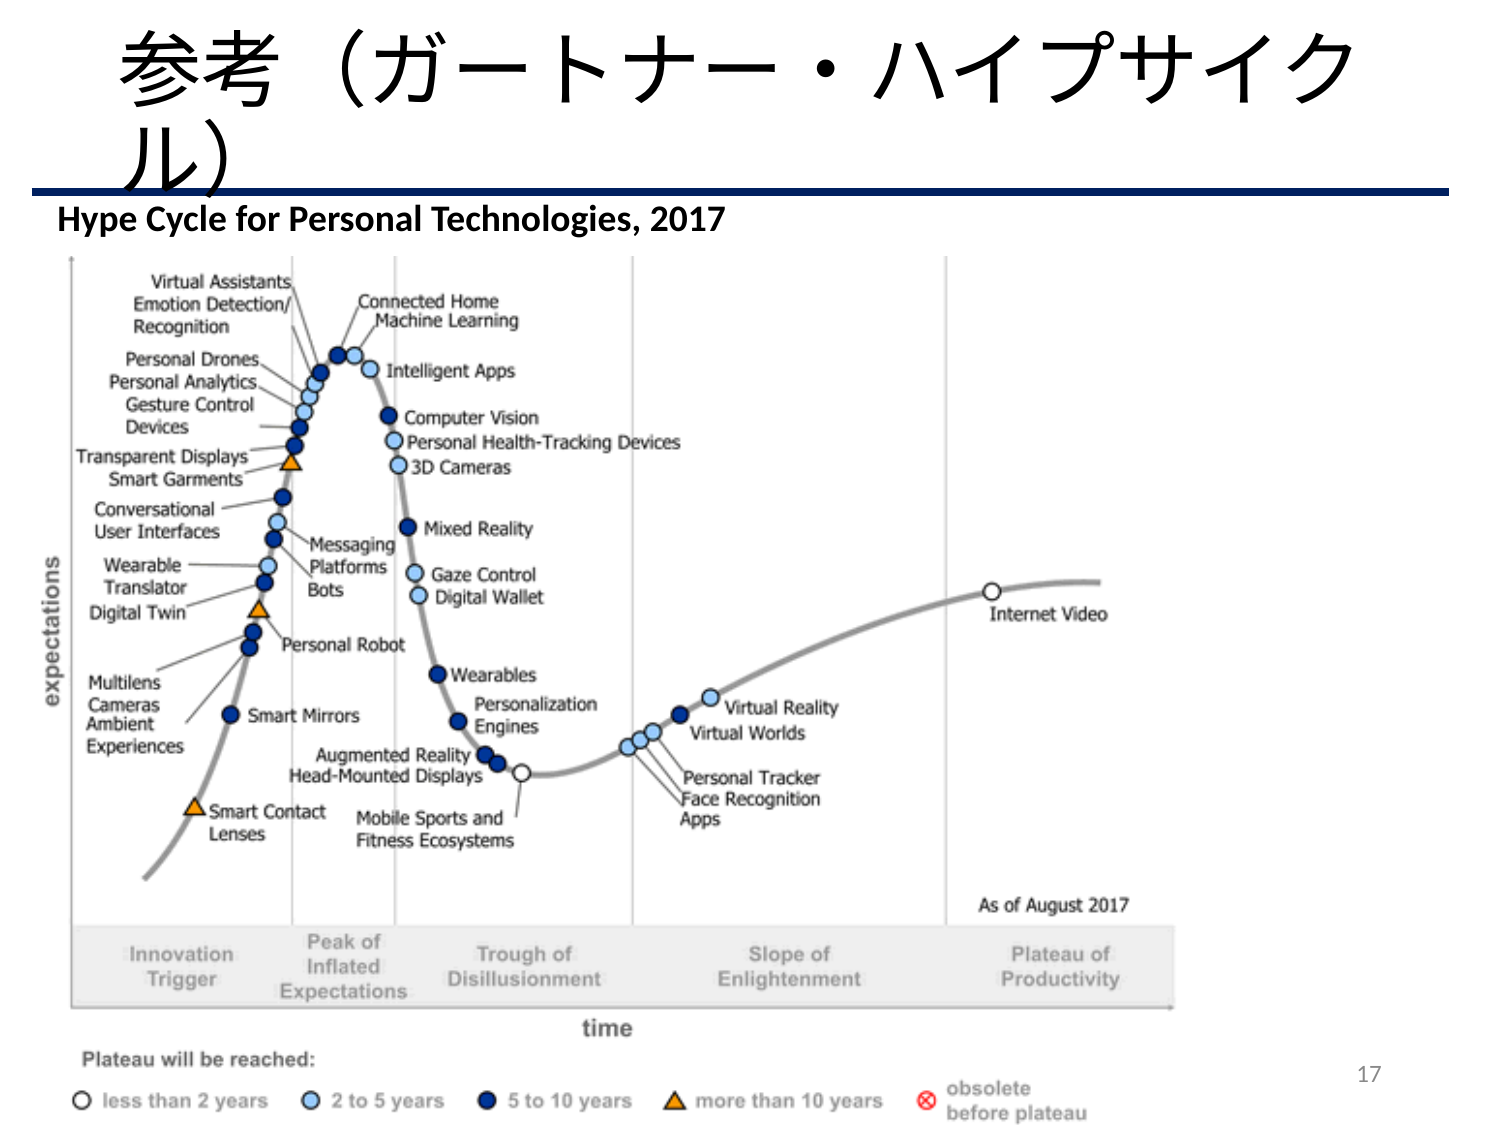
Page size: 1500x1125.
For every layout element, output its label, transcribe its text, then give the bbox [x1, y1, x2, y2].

picture [40, 256, 1180, 1125]
title 参考（ガートナー・ハイプサイクル） [103, 59, 1397, 178]
text_box Hype Cycle for Personal Technologies, 2017 [42, 186, 742, 247]
slide_number 16 [1180, 1042, 1397, 1103]
